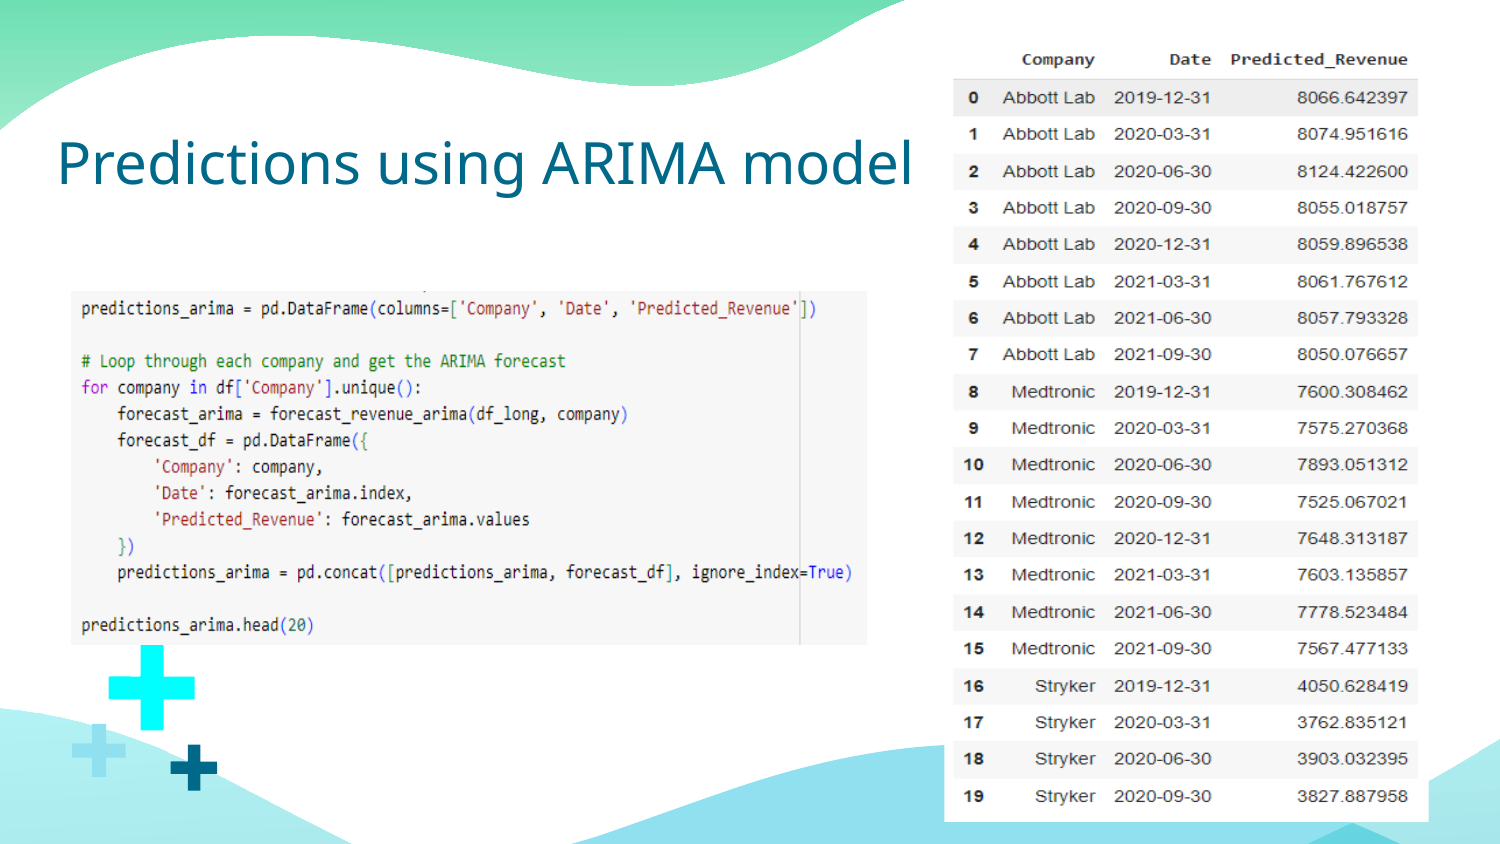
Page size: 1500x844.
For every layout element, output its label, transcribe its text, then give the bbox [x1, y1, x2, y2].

picture [71, 291, 868, 645]
title Predictions using ARIMA model [56, 126, 939, 202]
picture [944, 48, 1429, 823]
